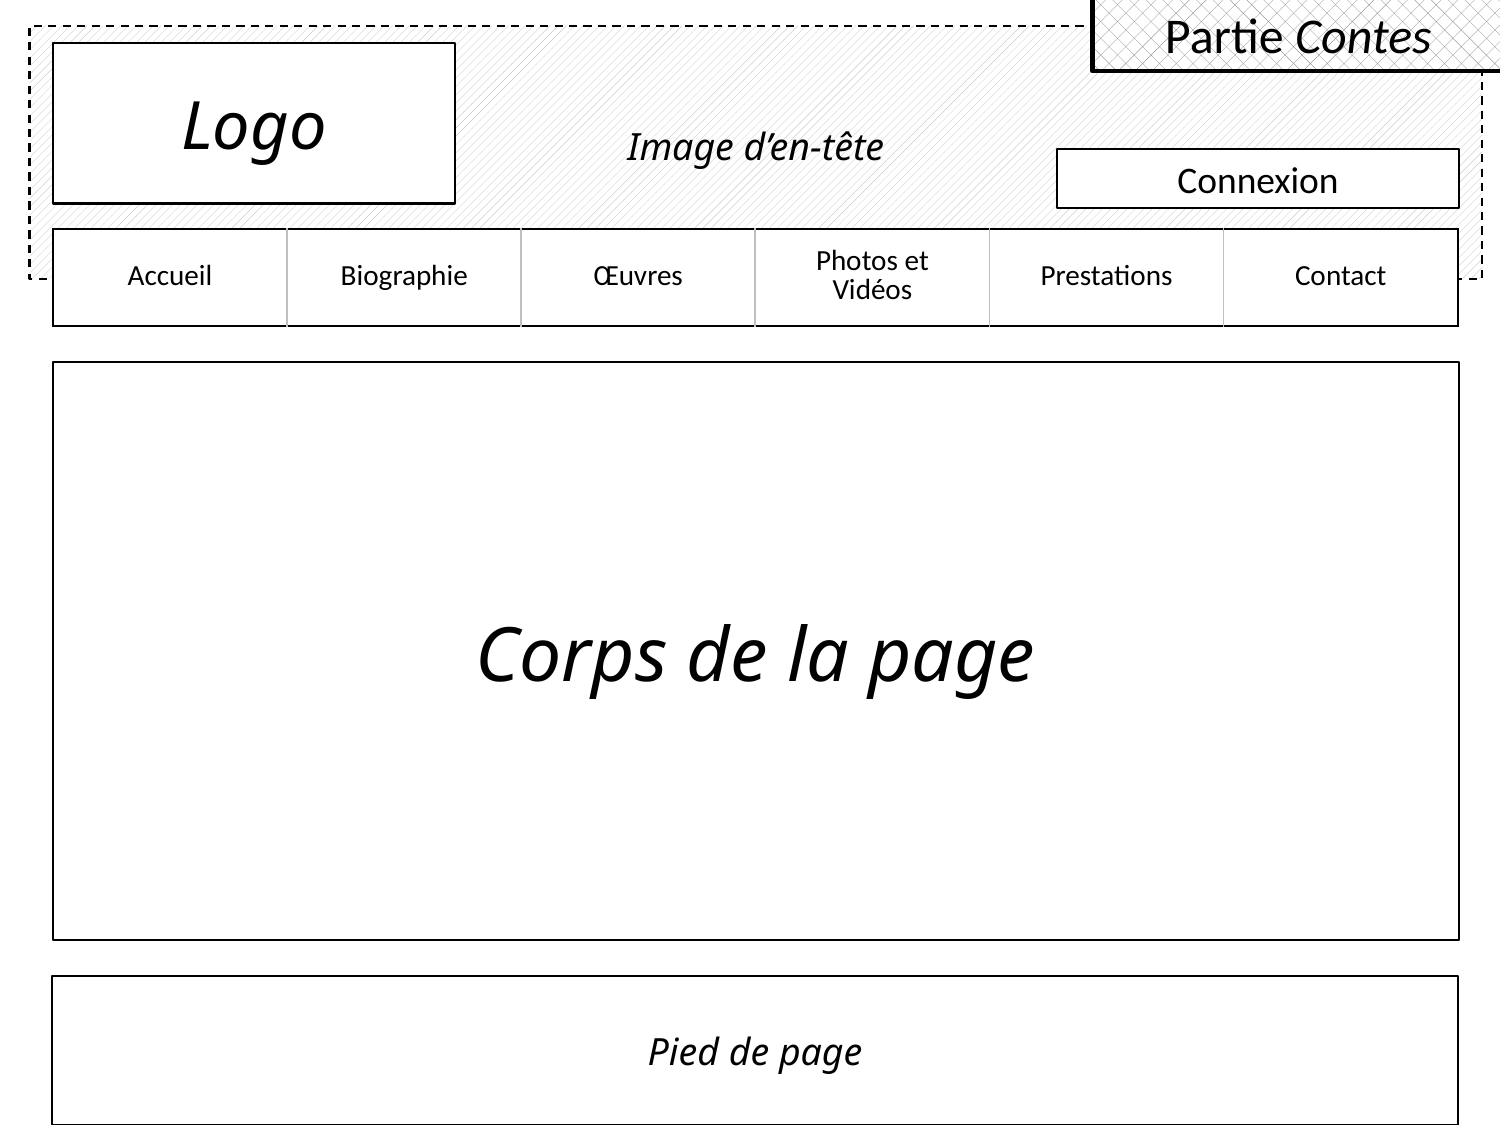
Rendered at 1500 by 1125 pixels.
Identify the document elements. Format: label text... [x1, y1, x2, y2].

table_header Prestations [990, 230, 1223, 325]
table_header Œuvres [522, 230, 754, 325]
text_box Logo [51, 41, 457, 206]
text_box Connexion [1055, 147, 1461, 210]
table_header Biographie [288, 230, 520, 325]
text_box Partie Contes [1090, 0, 1500, 73]
table_header Contact [1224, 230, 1457, 325]
table_header Photos et Vidéos [756, 230, 989, 325]
table_header Accueil [54, 230, 286, 325]
text_box Corps de la page [51, 360, 1461, 943]
text_box Image d’en-tête [27, 24, 1484, 281]
text_box Pied de page [50, 974, 1460, 1125]
